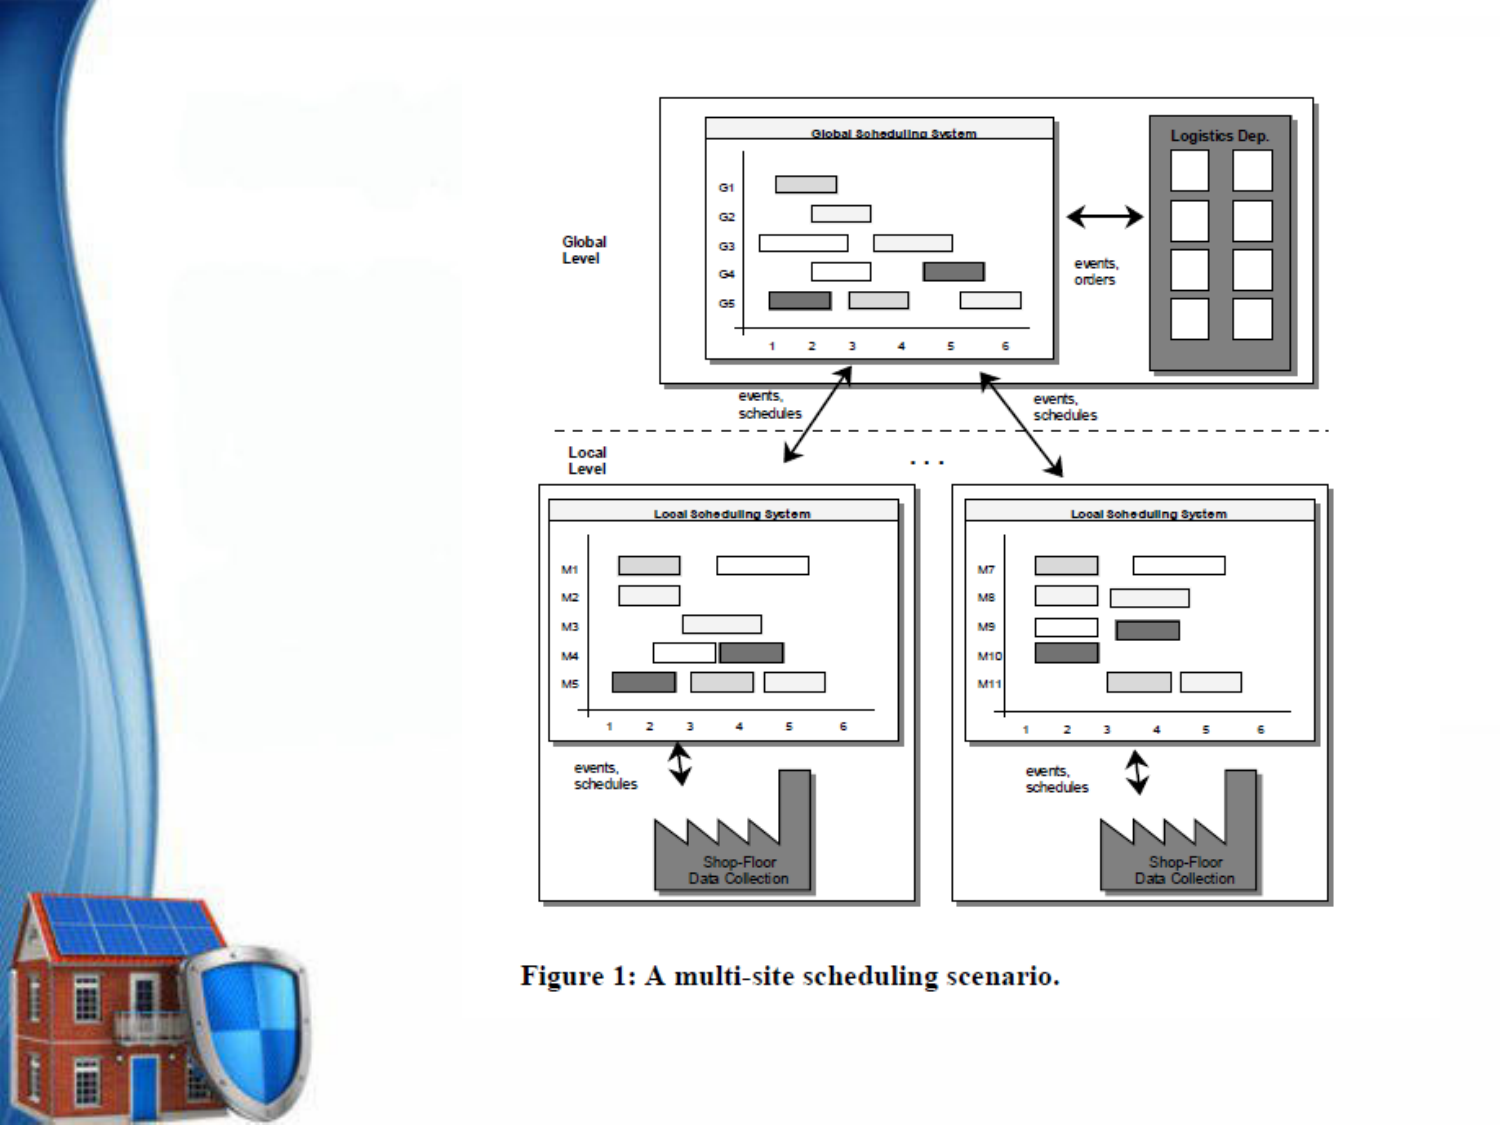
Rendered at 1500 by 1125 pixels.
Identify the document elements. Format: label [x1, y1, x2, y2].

picture [0, 0, 1500, 1125]
list [462, 37, 1440, 1018]
